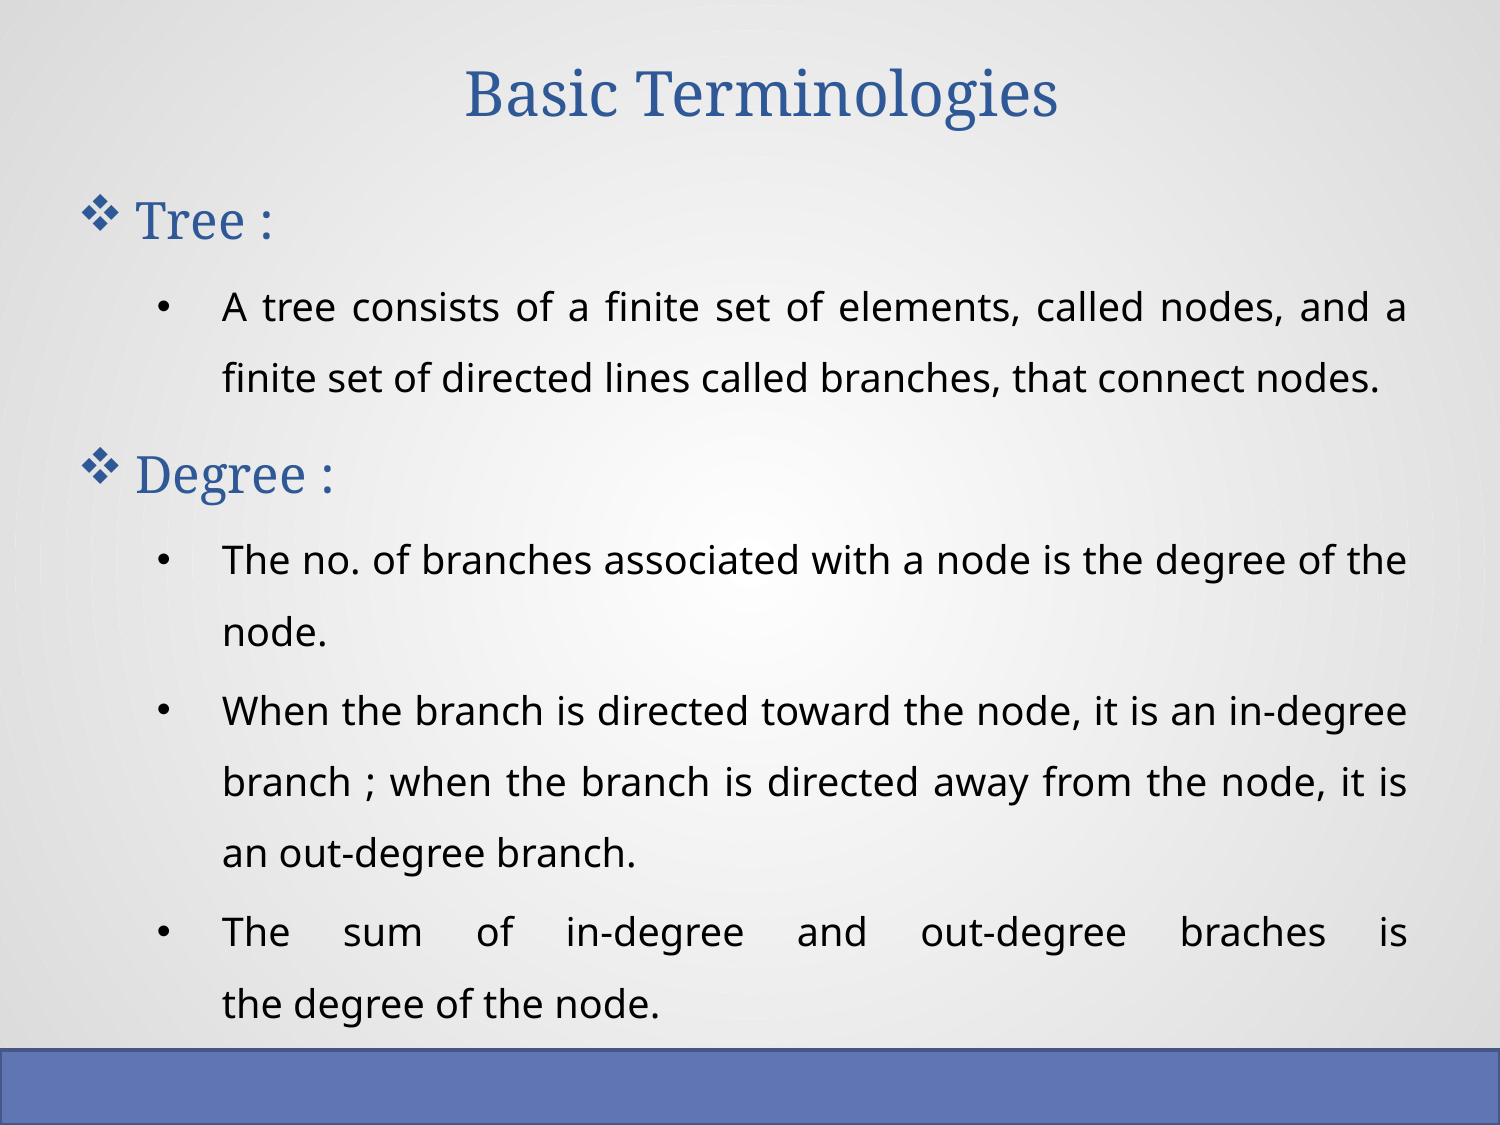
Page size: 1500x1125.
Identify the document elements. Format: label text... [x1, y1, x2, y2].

text_box [0, 1048, 1500, 1125]
title Basic Terminologies [87, 12, 1438, 125]
list Tree : A tree consists of a finite set of elements, called nodes, and a finite set of directed lines called branches, that connect nodes. Degree : The no. of branches associated with a node is the degree of the node. When the branch is directed toward the node, it is an in-degree branch ; when the branch is directed away from the node, it is an out-degree branch. The sum of in-degree and out-degree braches is the degree of the node. [62, 149, 1425, 1048]
